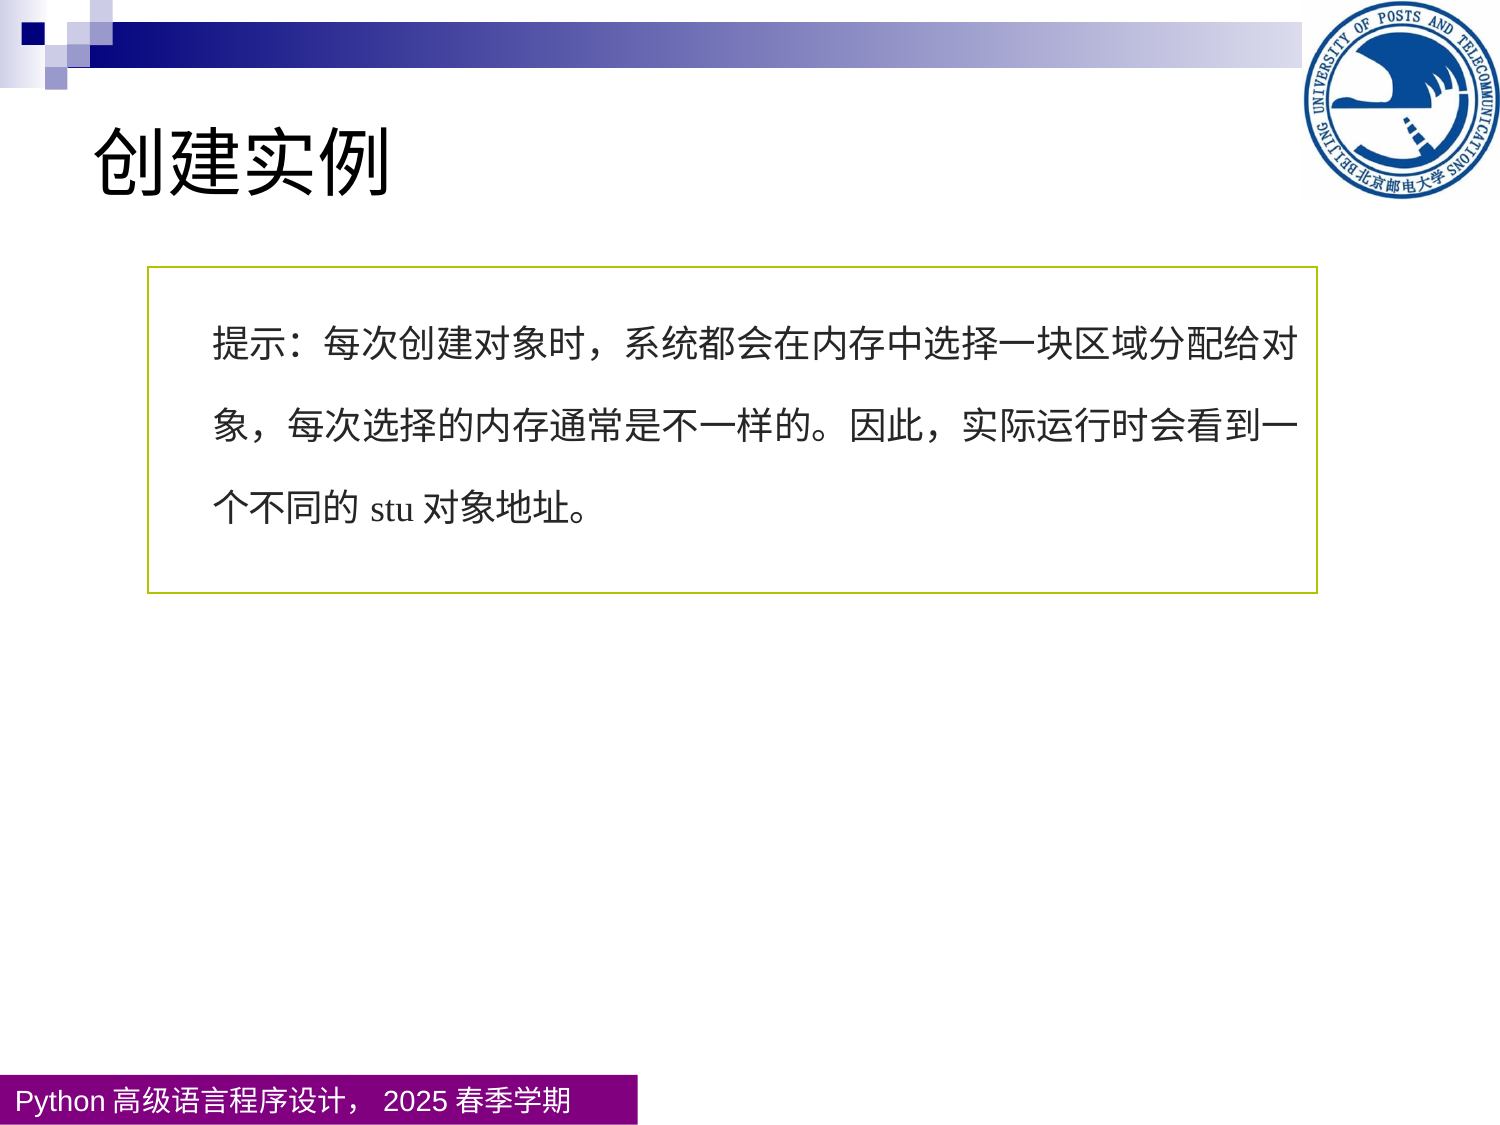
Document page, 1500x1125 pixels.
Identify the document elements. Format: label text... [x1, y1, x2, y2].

picture [1302, 0, 1500, 200]
table_header 提示：每次创建对象时，系统都会在内存中选择一块区域分配给对象，每次选择的内存通常是不一样的。因此，实际运行时会看到一个不同的stu对象地址。 [149, 268, 1316, 592]
text_box 创建实例 [17, 108, 467, 213]
